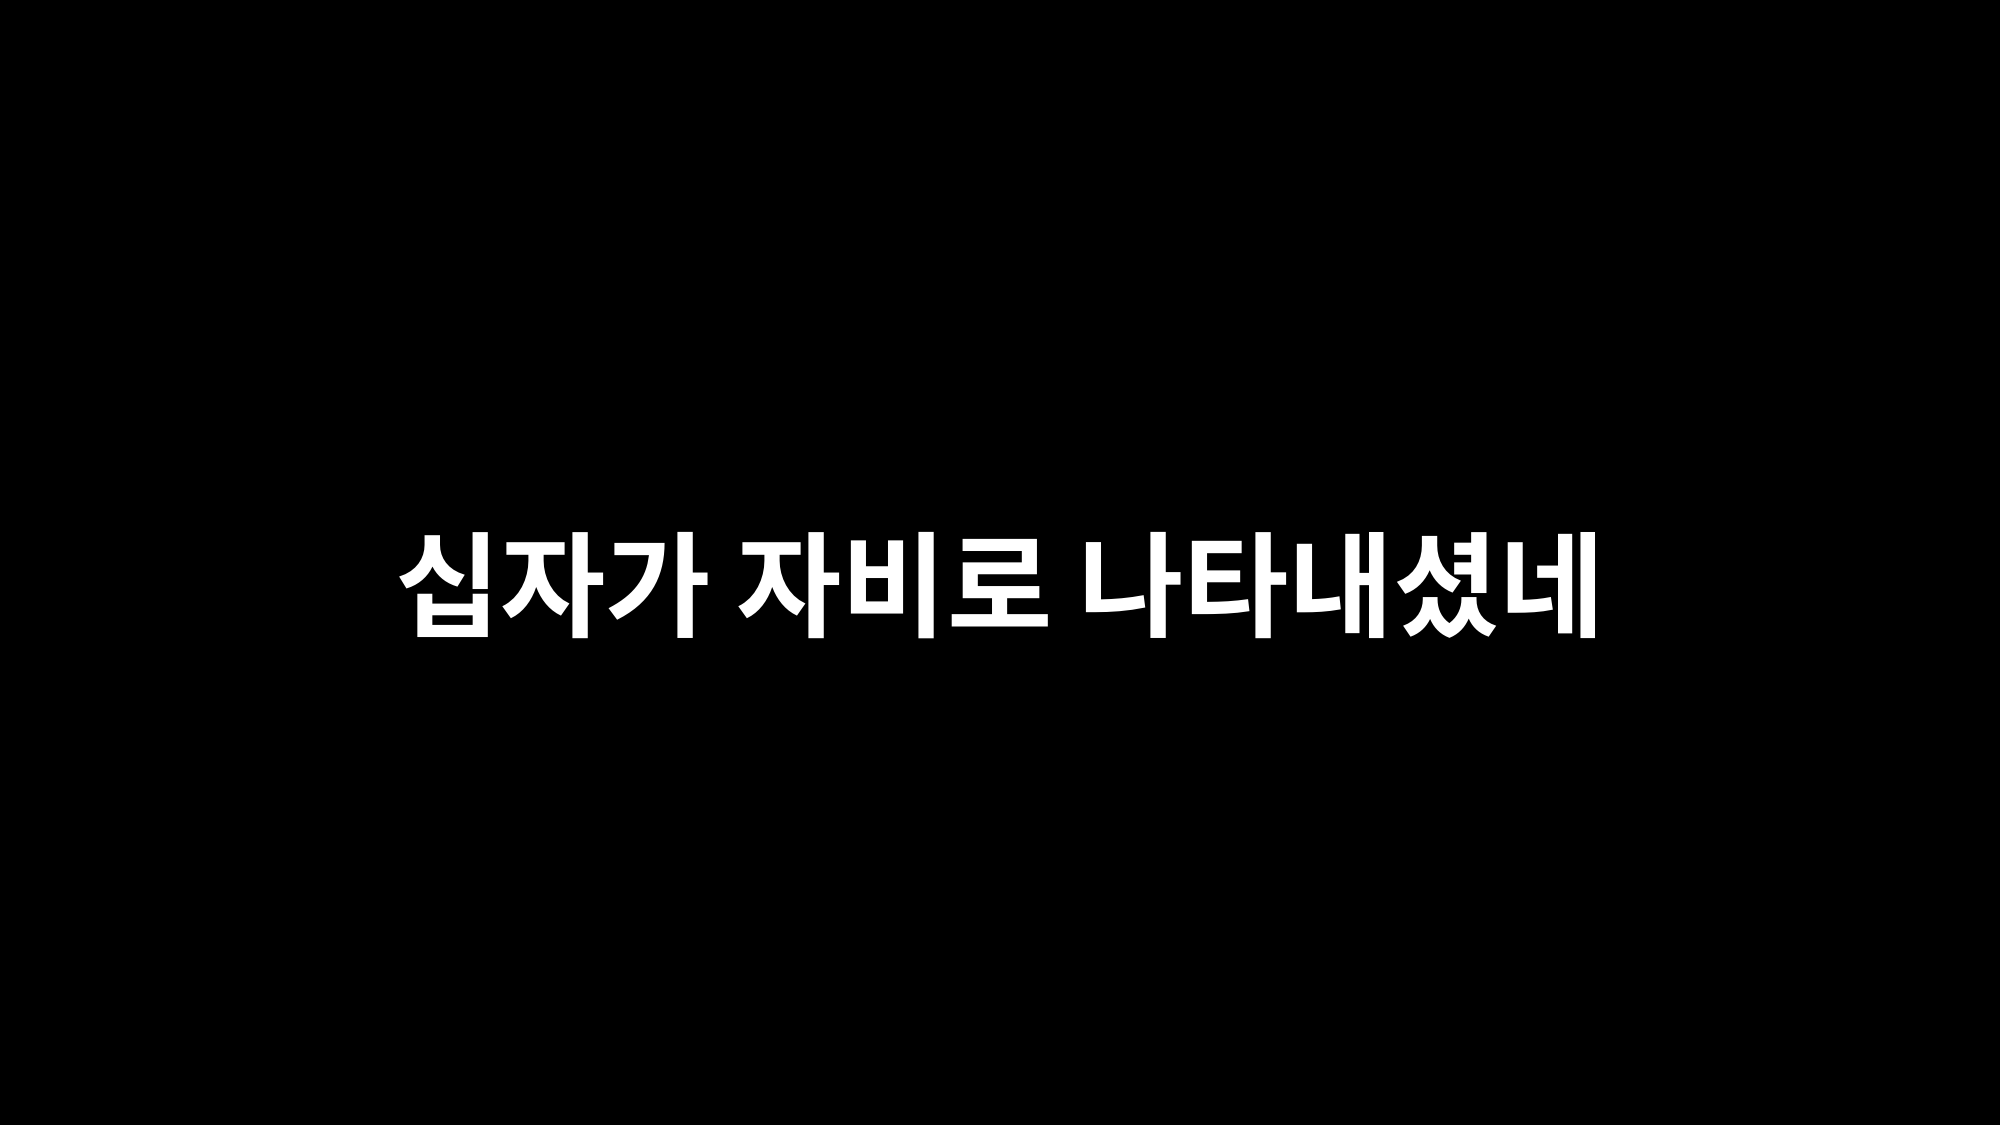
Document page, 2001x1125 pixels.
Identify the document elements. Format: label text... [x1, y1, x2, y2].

text_box 십자가 자비로 나타내셨네 [0, 465, 2000, 660]
